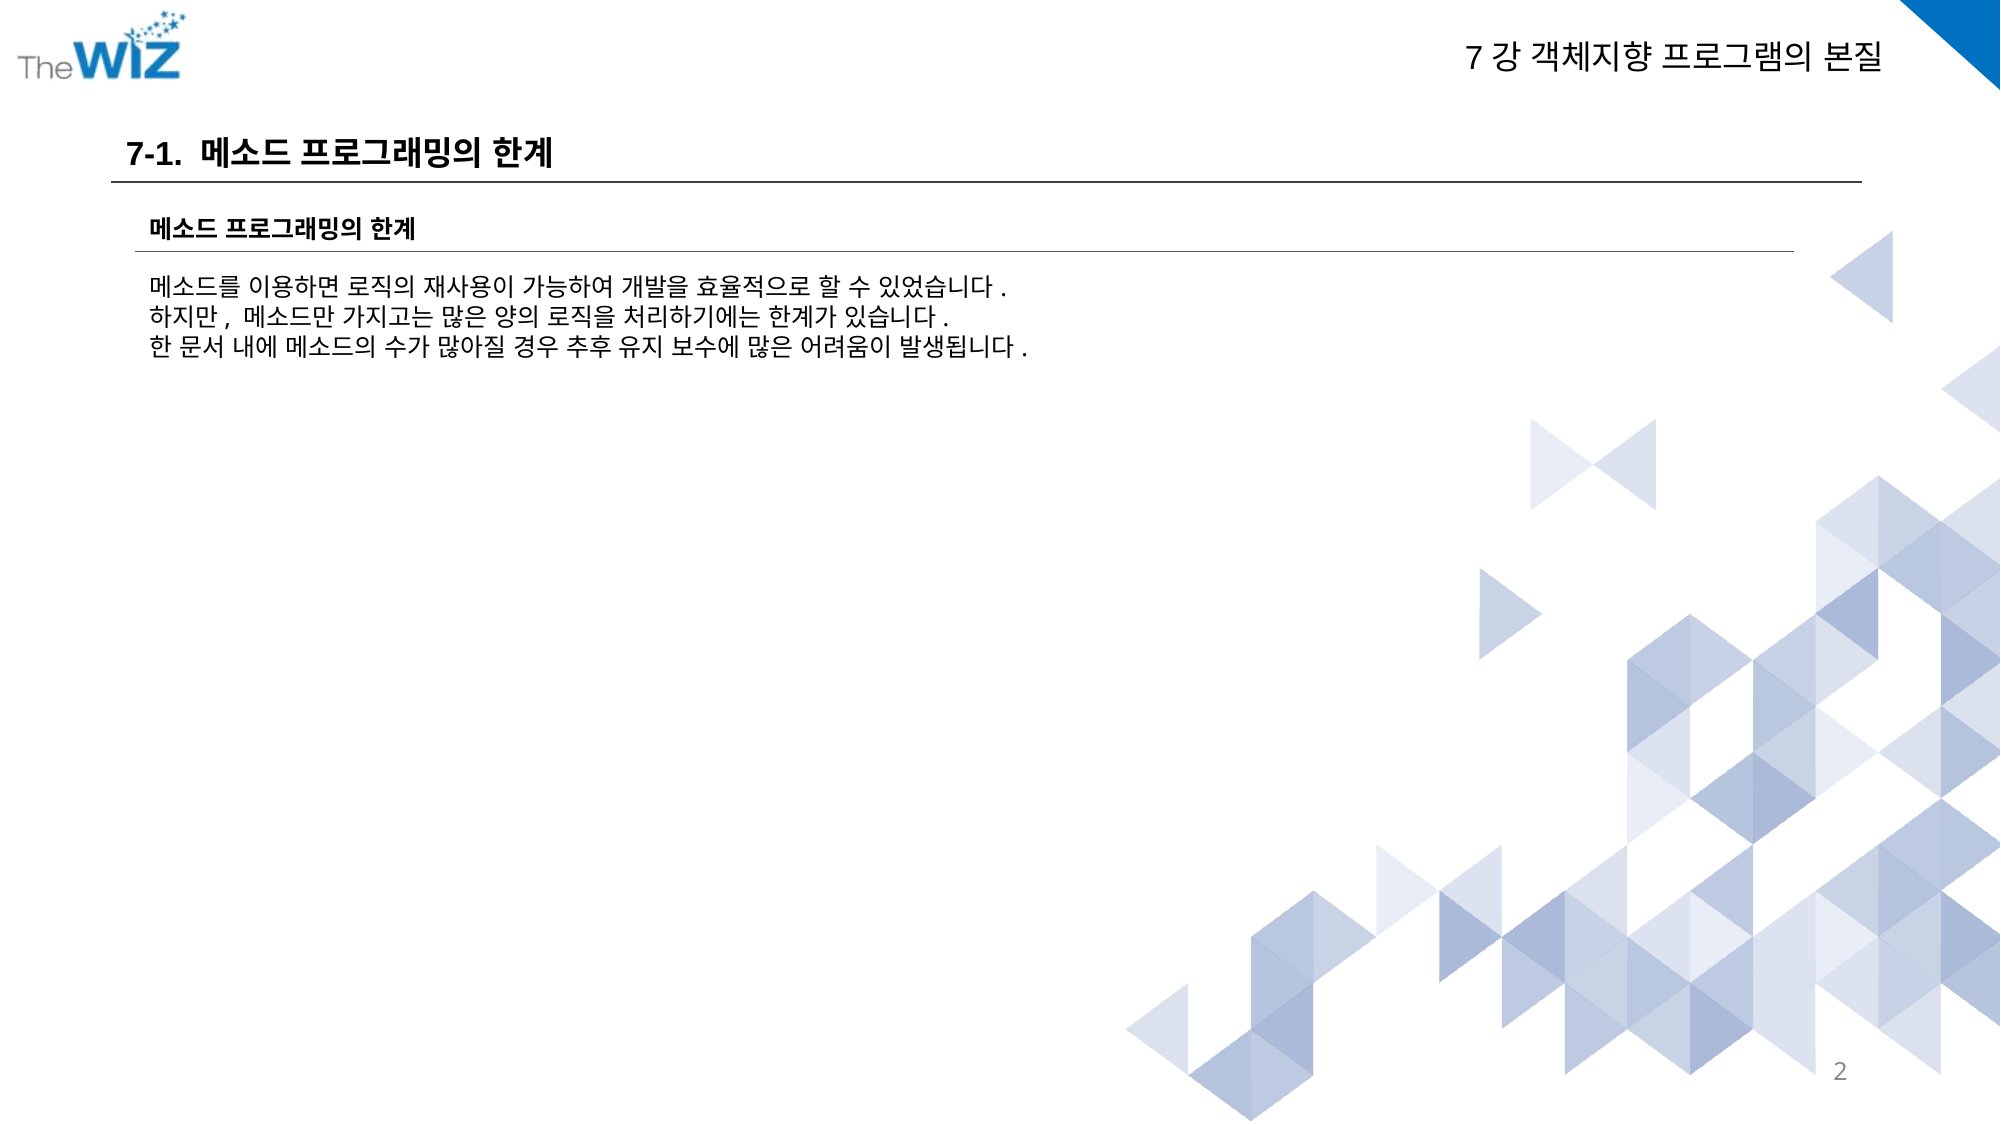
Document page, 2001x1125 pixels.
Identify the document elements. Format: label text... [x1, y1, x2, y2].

text_box 7-1. 메소드 프로그래밍의 한계 [111, 124, 1863, 180]
slide_number 2 [1412, 1042, 1863, 1103]
text_box 메소드 프로그래밍의 한계 [134, 206, 1794, 251]
text_box 메소드를 이용하면 로직의 재사용이 가능하여 개발을 효율적으로 할 수 있었습니다. 하지만, 메소드만 가지고는 많은 양의 로직을 처리하기에는 한계가 있습니다. 한 문서 내에 메소드의 수가 많아질 경우 추후 유지 보수에 많은 어려움이 발생됩니다. [134, 264, 1917, 369]
picture [0, 0, 215, 90]
